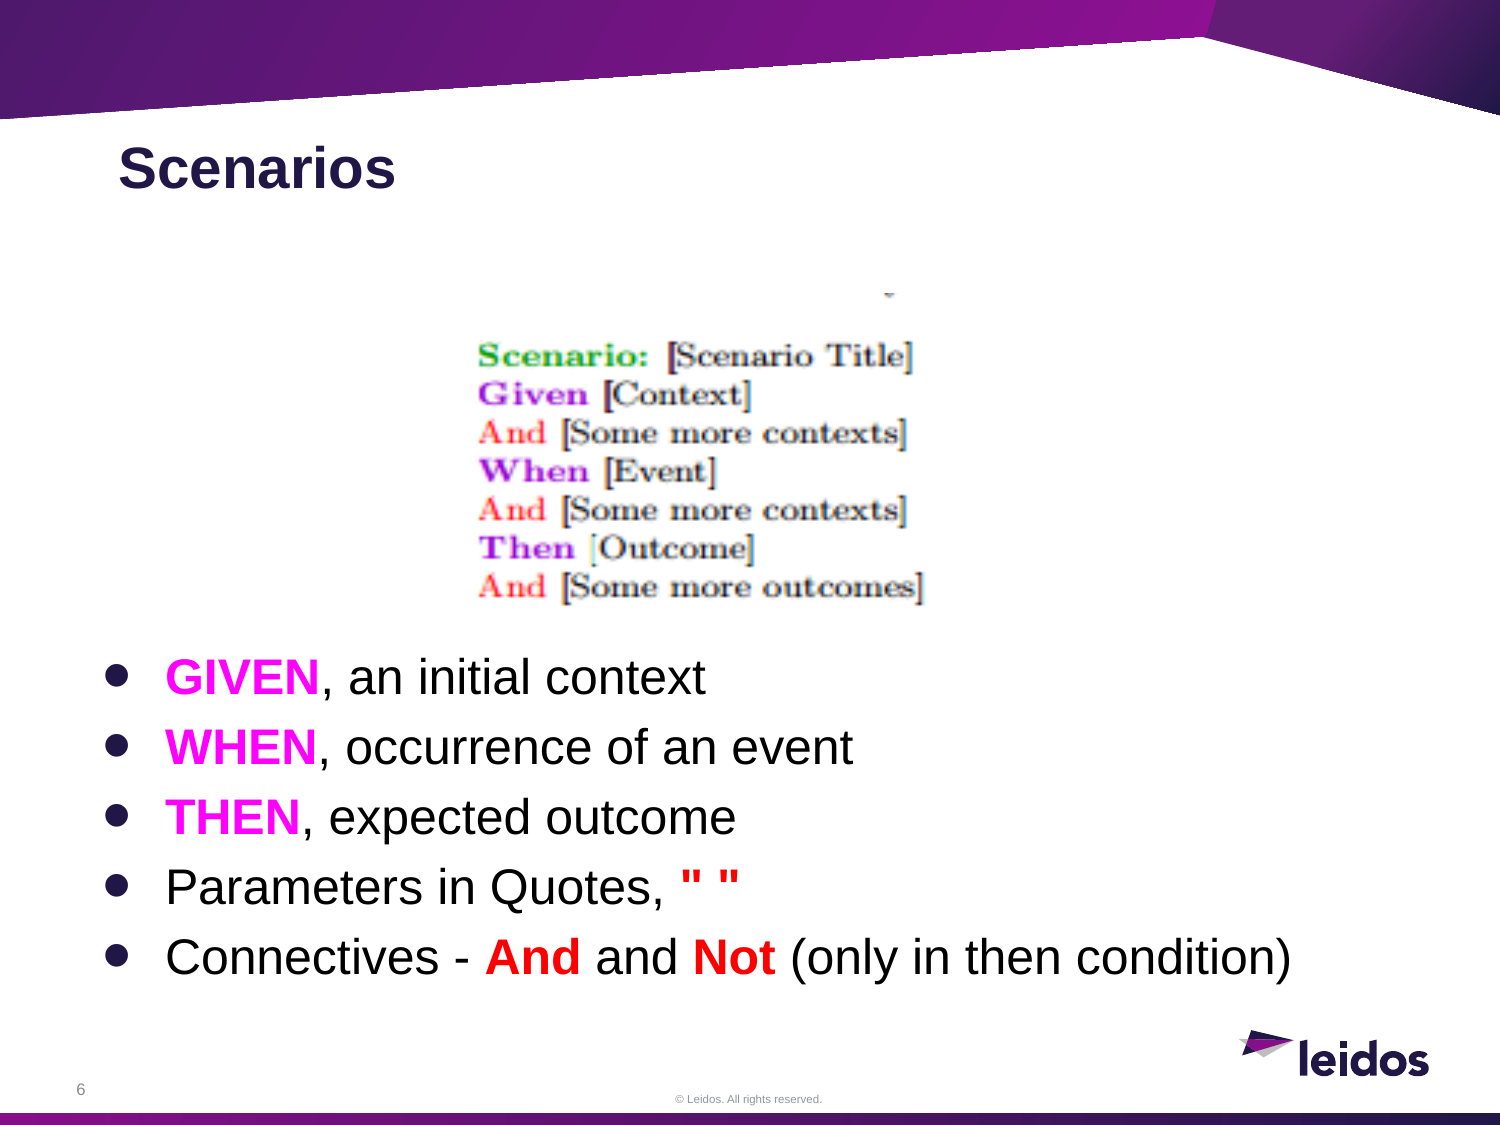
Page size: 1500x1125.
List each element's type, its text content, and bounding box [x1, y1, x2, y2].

list GIVEN, an initial context WHEN, occurrence of an event THEN, expected outcome Parameters in Quotes, " " Connectives - And and Not (only in then condition) [75, 279, 1425, 1070]
slide_number 6 [76, 1070, 427, 1119]
text_box Scenarios [118, 75, 1469, 263]
text_box [389, 293, 1020, 650]
text_box [74, 262, 1425, 1005]
